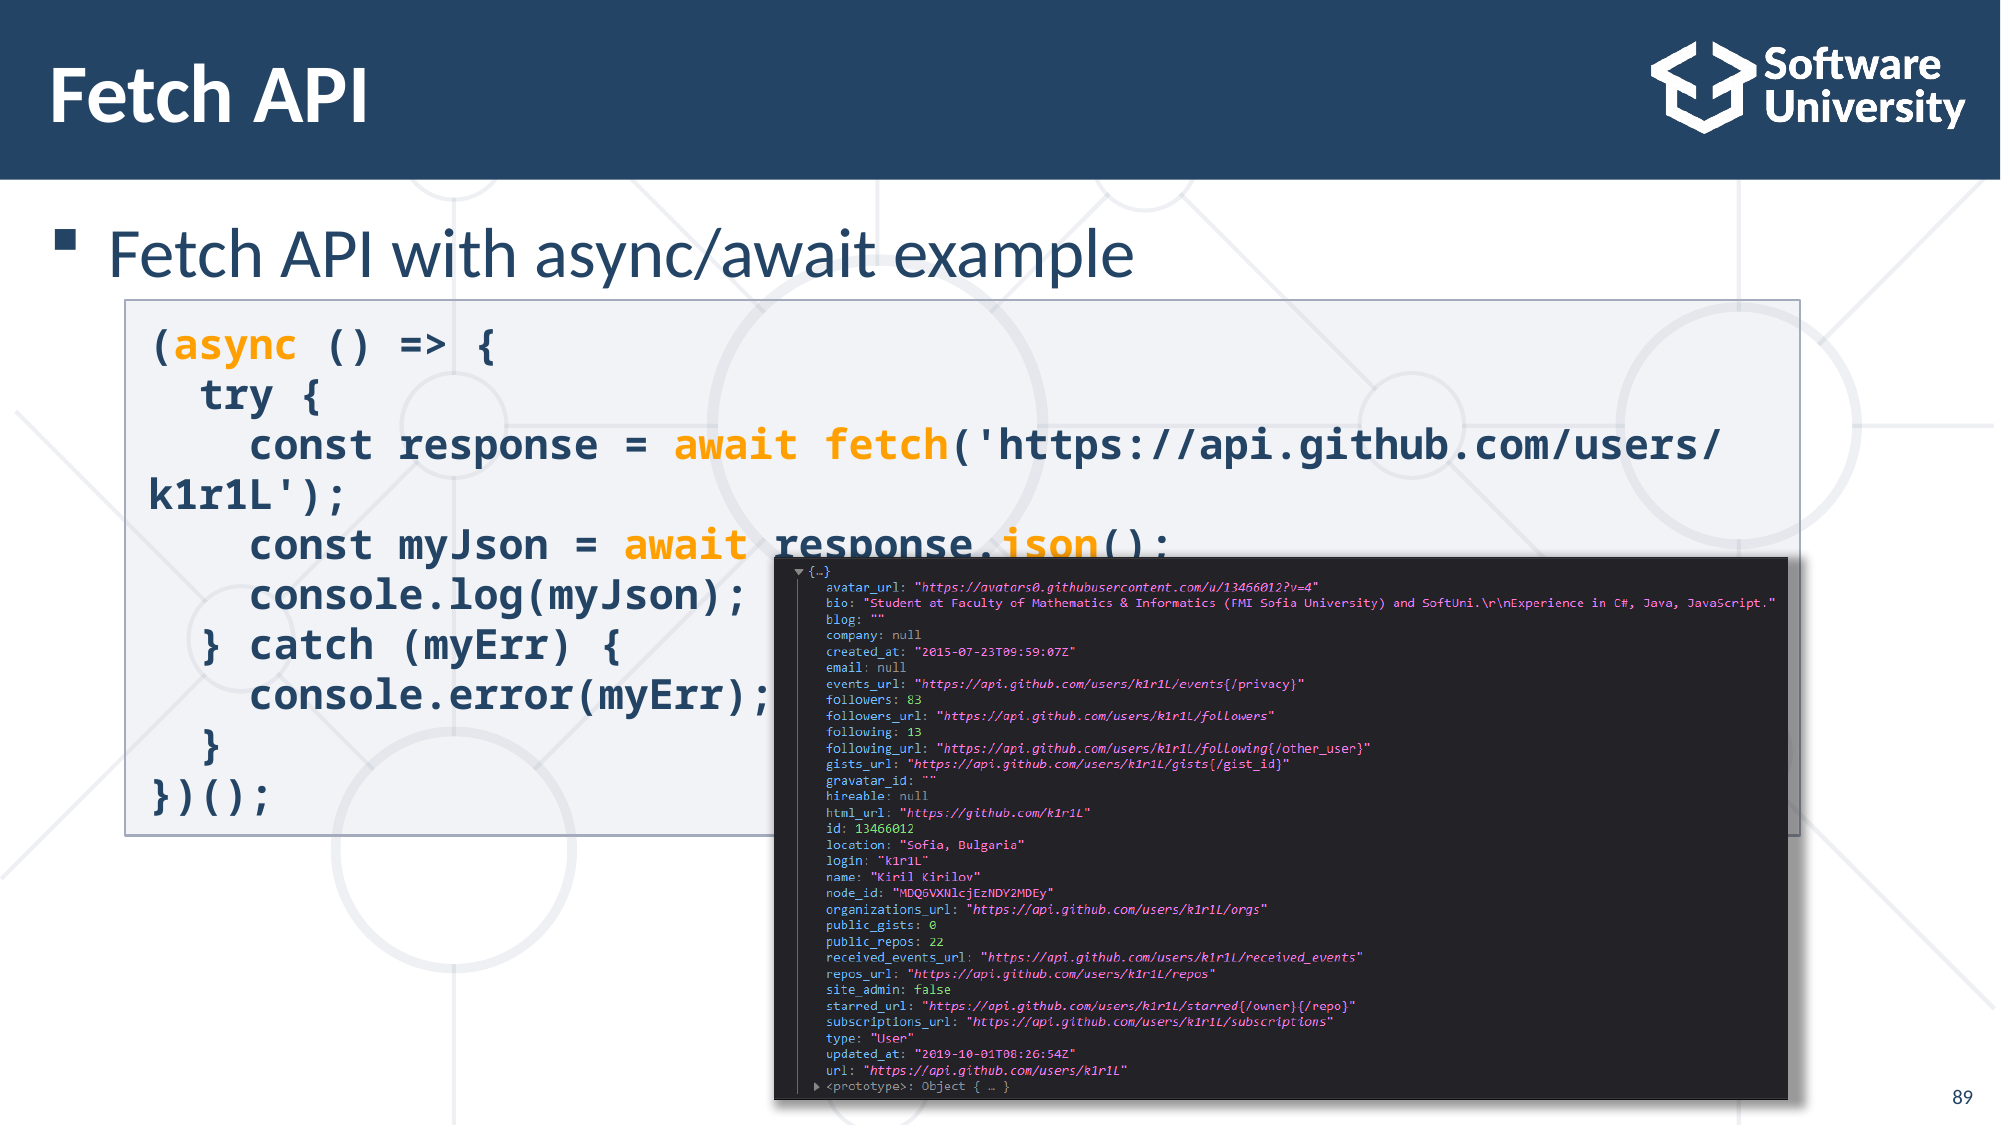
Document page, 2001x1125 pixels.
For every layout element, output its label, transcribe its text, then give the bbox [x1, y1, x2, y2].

title Fetch API [31, 16, 1591, 162]
picture [1651, 41, 1966, 134]
slide_number 89 [1927, 1067, 1989, 1117]
text_box (async () => { try { const response = await fetch('https://api.github.com/users/k1r1L'); const myJson = await response.json(); console.log(myJson); } catch (myErr) { console.error(myErr); } })(); [125, 299, 1800, 836]
picture [774, 557, 1788, 1101]
list Fetch API with async/await example [31, 196, 1970, 1101]
